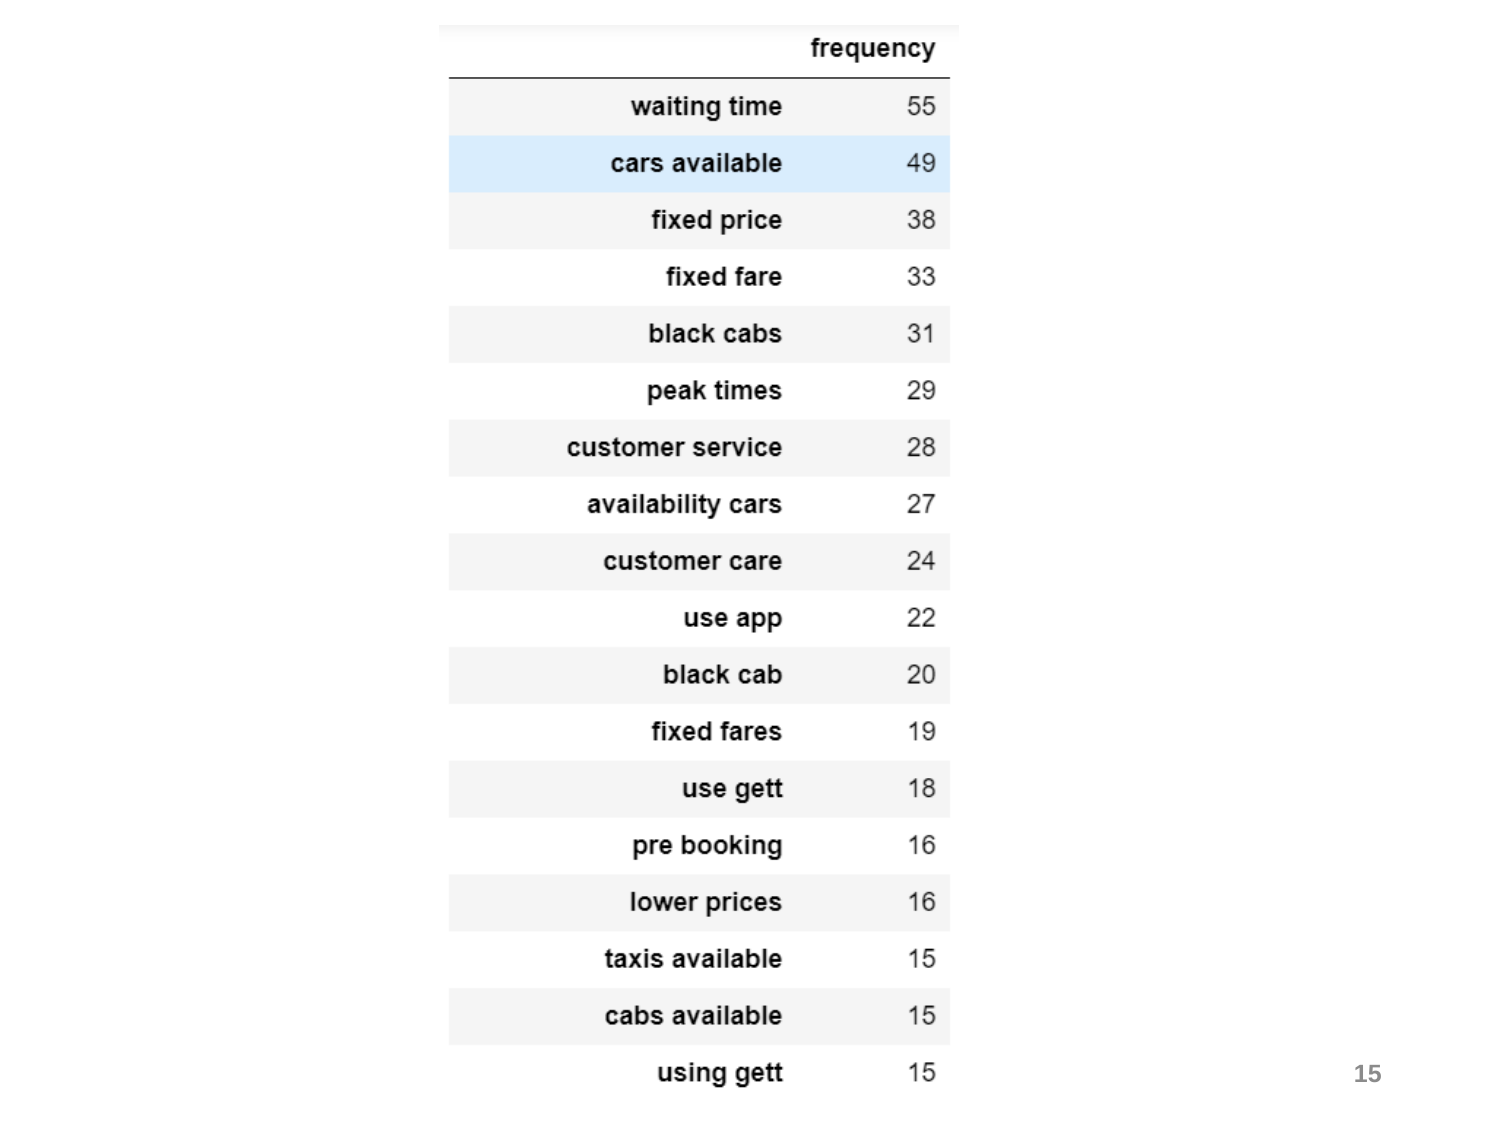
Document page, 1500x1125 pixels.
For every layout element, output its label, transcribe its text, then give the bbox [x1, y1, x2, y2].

slide_number 15 [1059, 1042, 1397, 1103]
picture [439, 25, 959, 1102]
